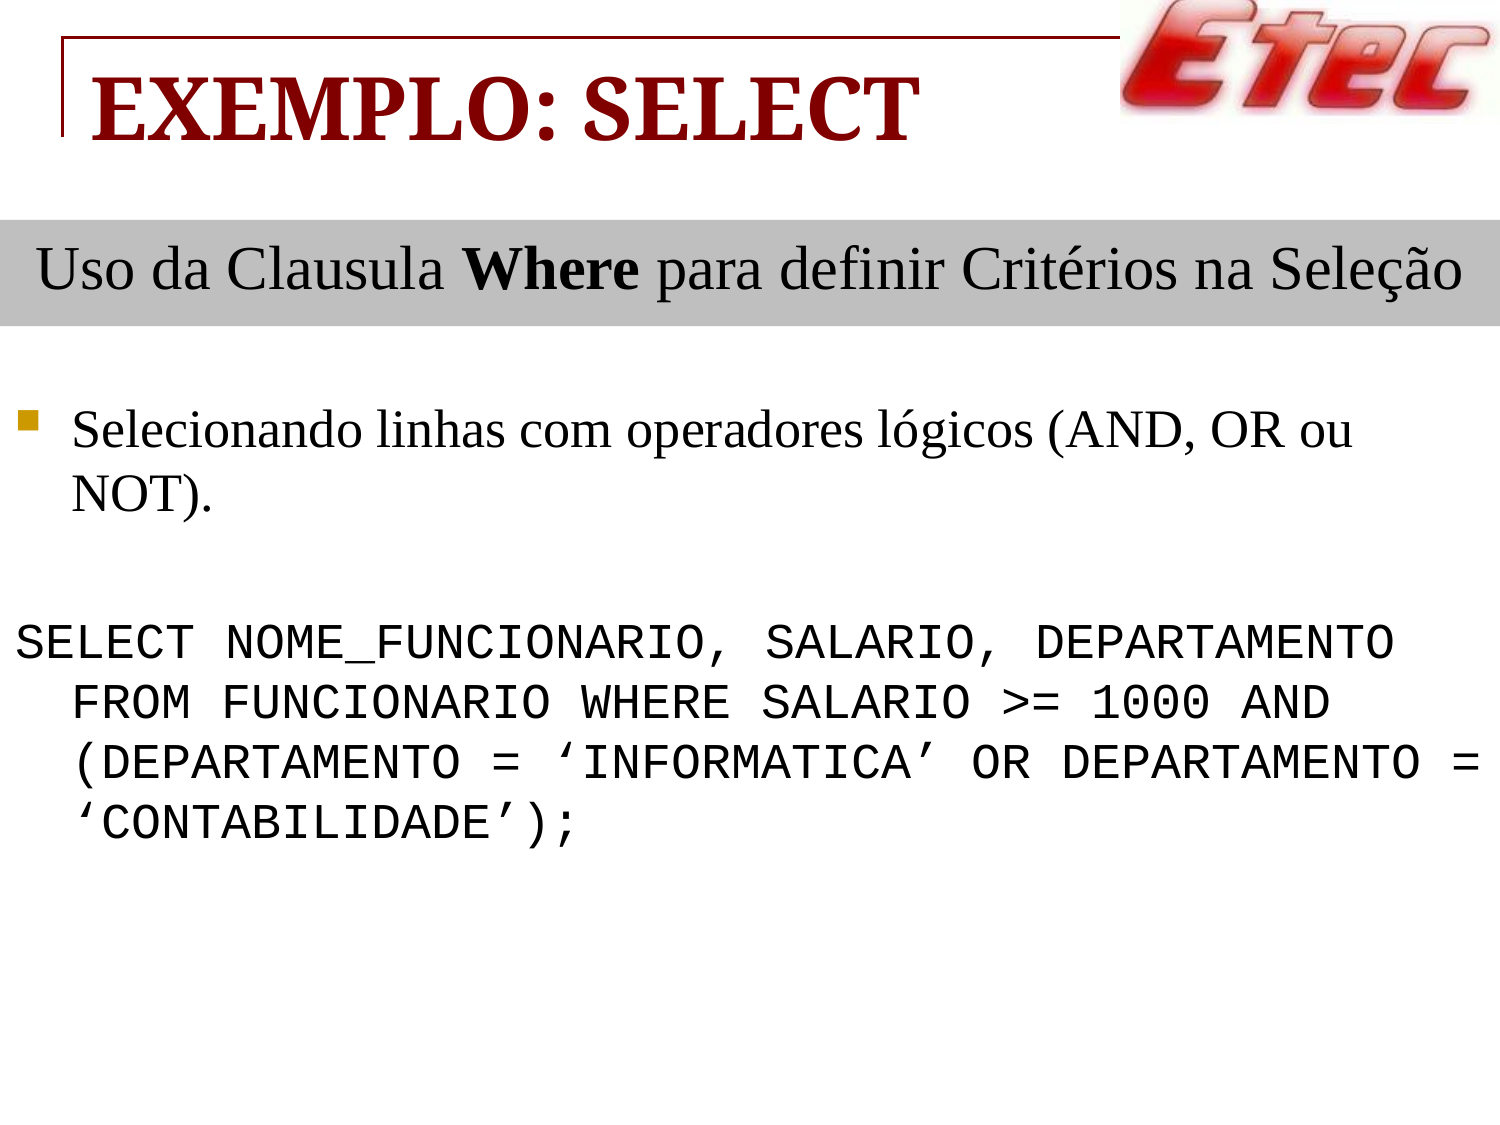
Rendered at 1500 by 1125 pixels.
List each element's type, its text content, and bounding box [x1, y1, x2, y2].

text_box Uso da Clausula Where para definir Critérios na Seleção [0, 219, 1500, 327]
list Selecionando linhas com operadores lógicos (AND, OR ou NOT). SELECT NOME_FUNCIONARIO, SALARIO, DEPARTAMENTO FROM FUNCIONARIO WHERE SALARIO >= 1000 AND (DEPARTAMENTO = ‘INFORMATICA’ OR DEPARTAMENTO = ‘CONTABILIDADE’); [0, 385, 1500, 1012]
picture [1120, 0, 1500, 124]
title Exemplo: SELECT [74, 45, 1426, 219]
